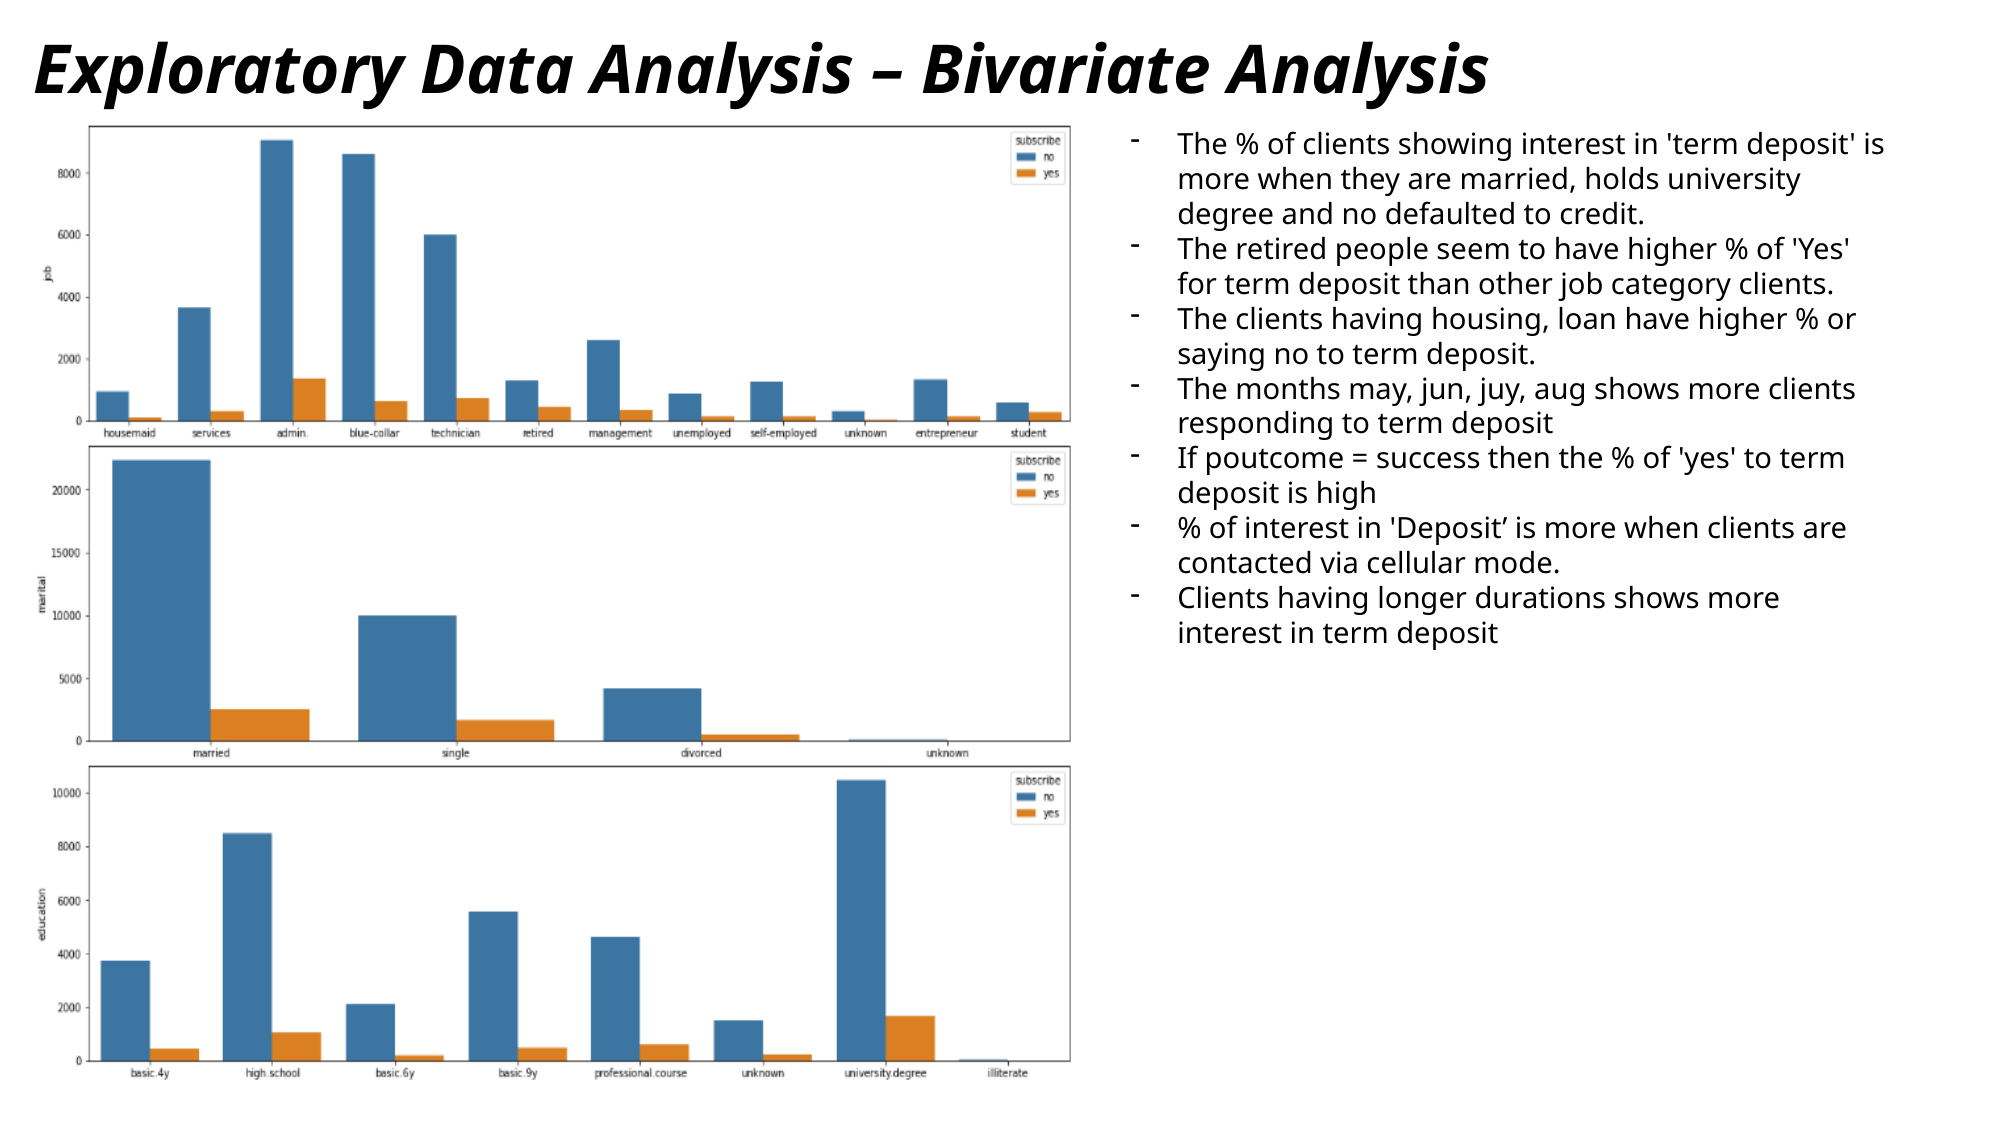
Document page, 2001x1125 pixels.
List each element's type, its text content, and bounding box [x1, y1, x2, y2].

text_box Exploratory Data Analysis – Bivariate Analysis [33, 35, 1955, 111]
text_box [27, 117, 1097, 1083]
text_box The % of clients showing interest in 'term deposit' is more when they are married, holds university degree and no defaulted to credit. The retired people seem to have higher % of 'Yes' for term deposit than other job category clients. The clients having housing, loan have higher % or saying no to term deposit. The months may, jun, juy, aug shows more clients responding to term deposit If poutcome = success then the % of 'yes' to term deposit is high % of interest in 'Deposit’ is more when clients are contacted via cellular mode. Clients having longer durations shows more interest in term deposit [1115, 117, 1908, 657]
